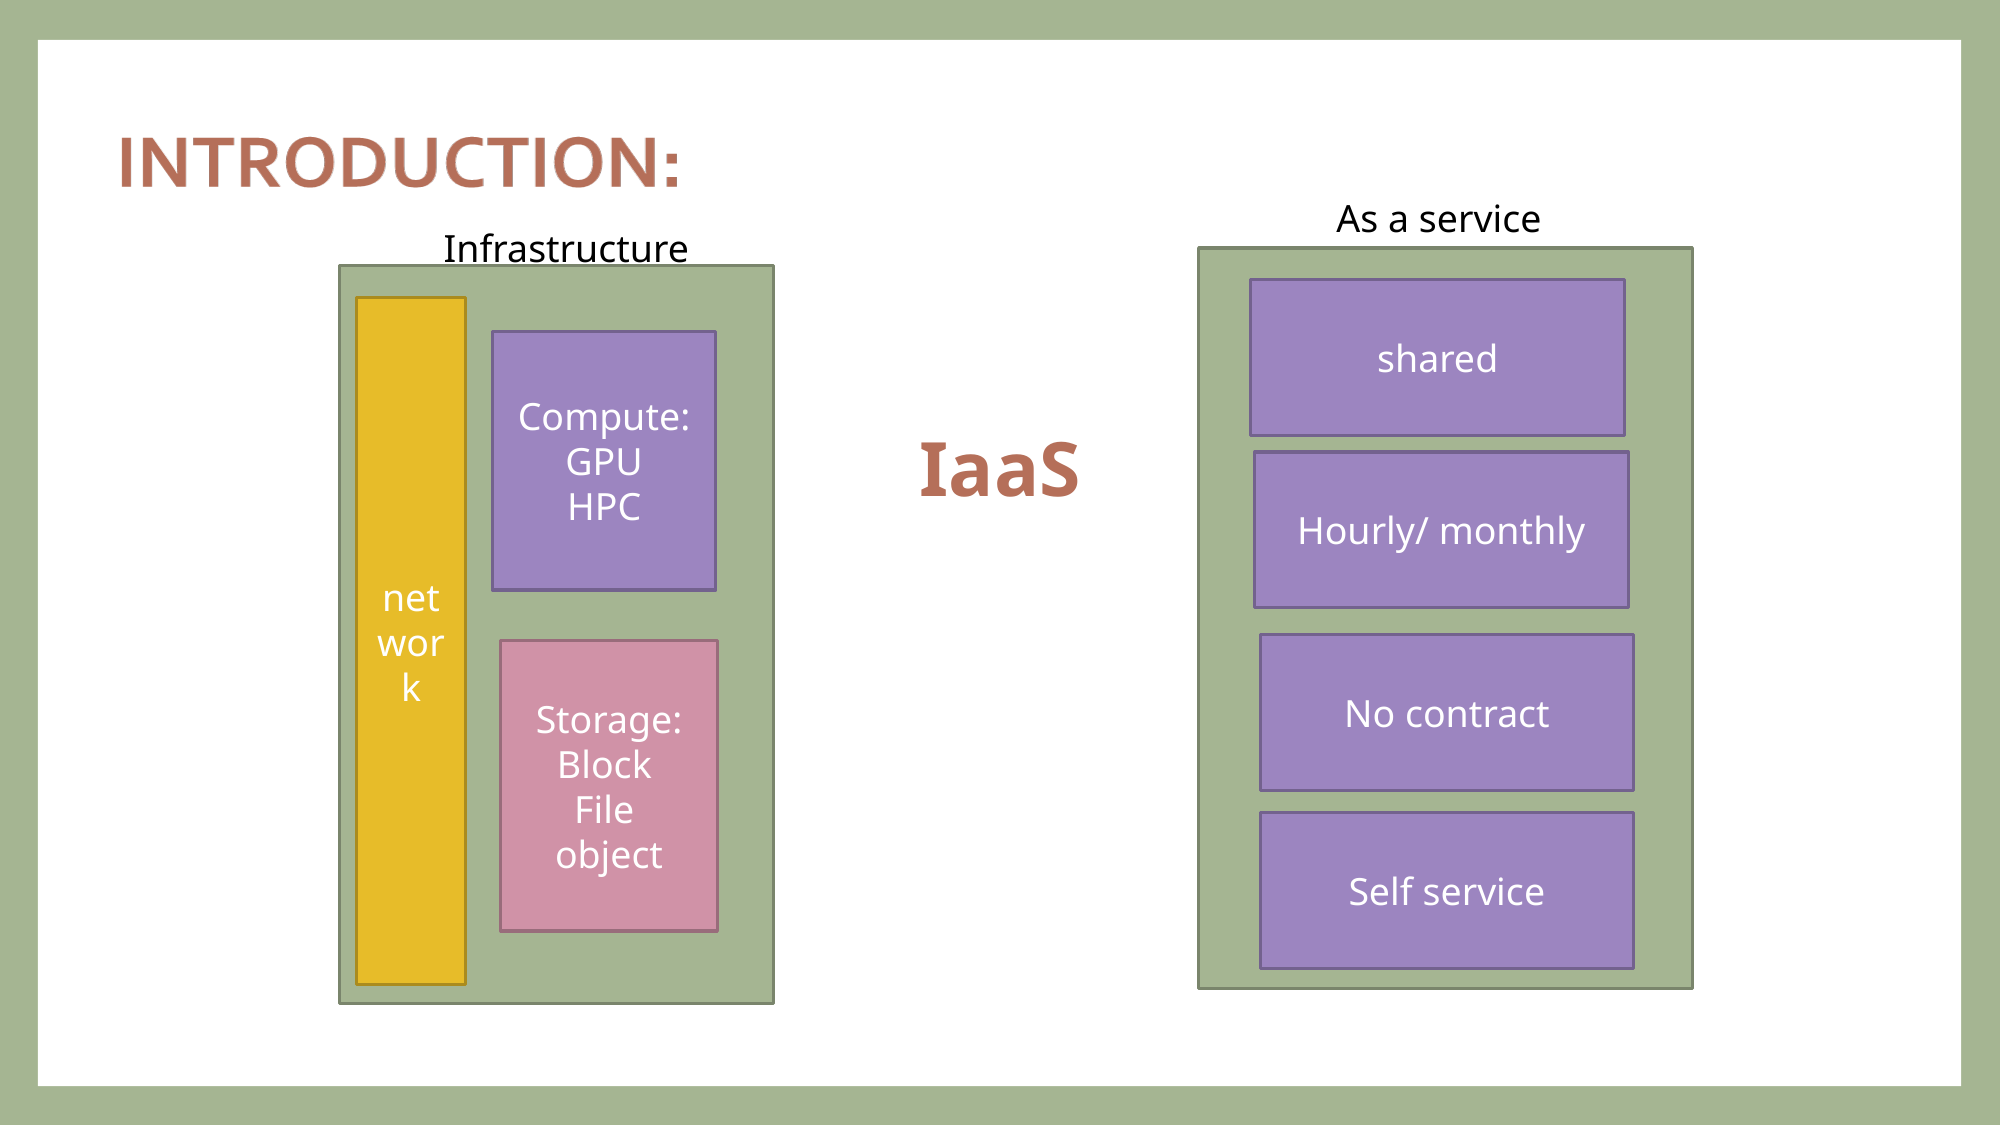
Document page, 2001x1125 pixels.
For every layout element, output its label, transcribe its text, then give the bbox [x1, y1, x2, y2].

text_box [338, 271, 775, 1005]
text_box network [355, 296, 467, 986]
text_box IaaS [798, 414, 1202, 520]
text_box No contract [1259, 633, 1635, 792]
text_box Compute: GPU HPC [491, 330, 717, 592]
text_box shared [1249, 278, 1626, 437]
text_box Hourly/ monthly [1253, 450, 1630, 609]
text_box [1197, 246, 1694, 990]
picture [70, 93, 877, 262]
text_box Self service [1259, 811, 1635, 970]
text_box As a service [1321, 187, 1740, 248]
text_box Infrastructure [428, 271, 784, 278]
text_box Storage: Block File object [499, 639, 719, 933]
slide_number 3 [1437, 1081, 1717, 1125]
